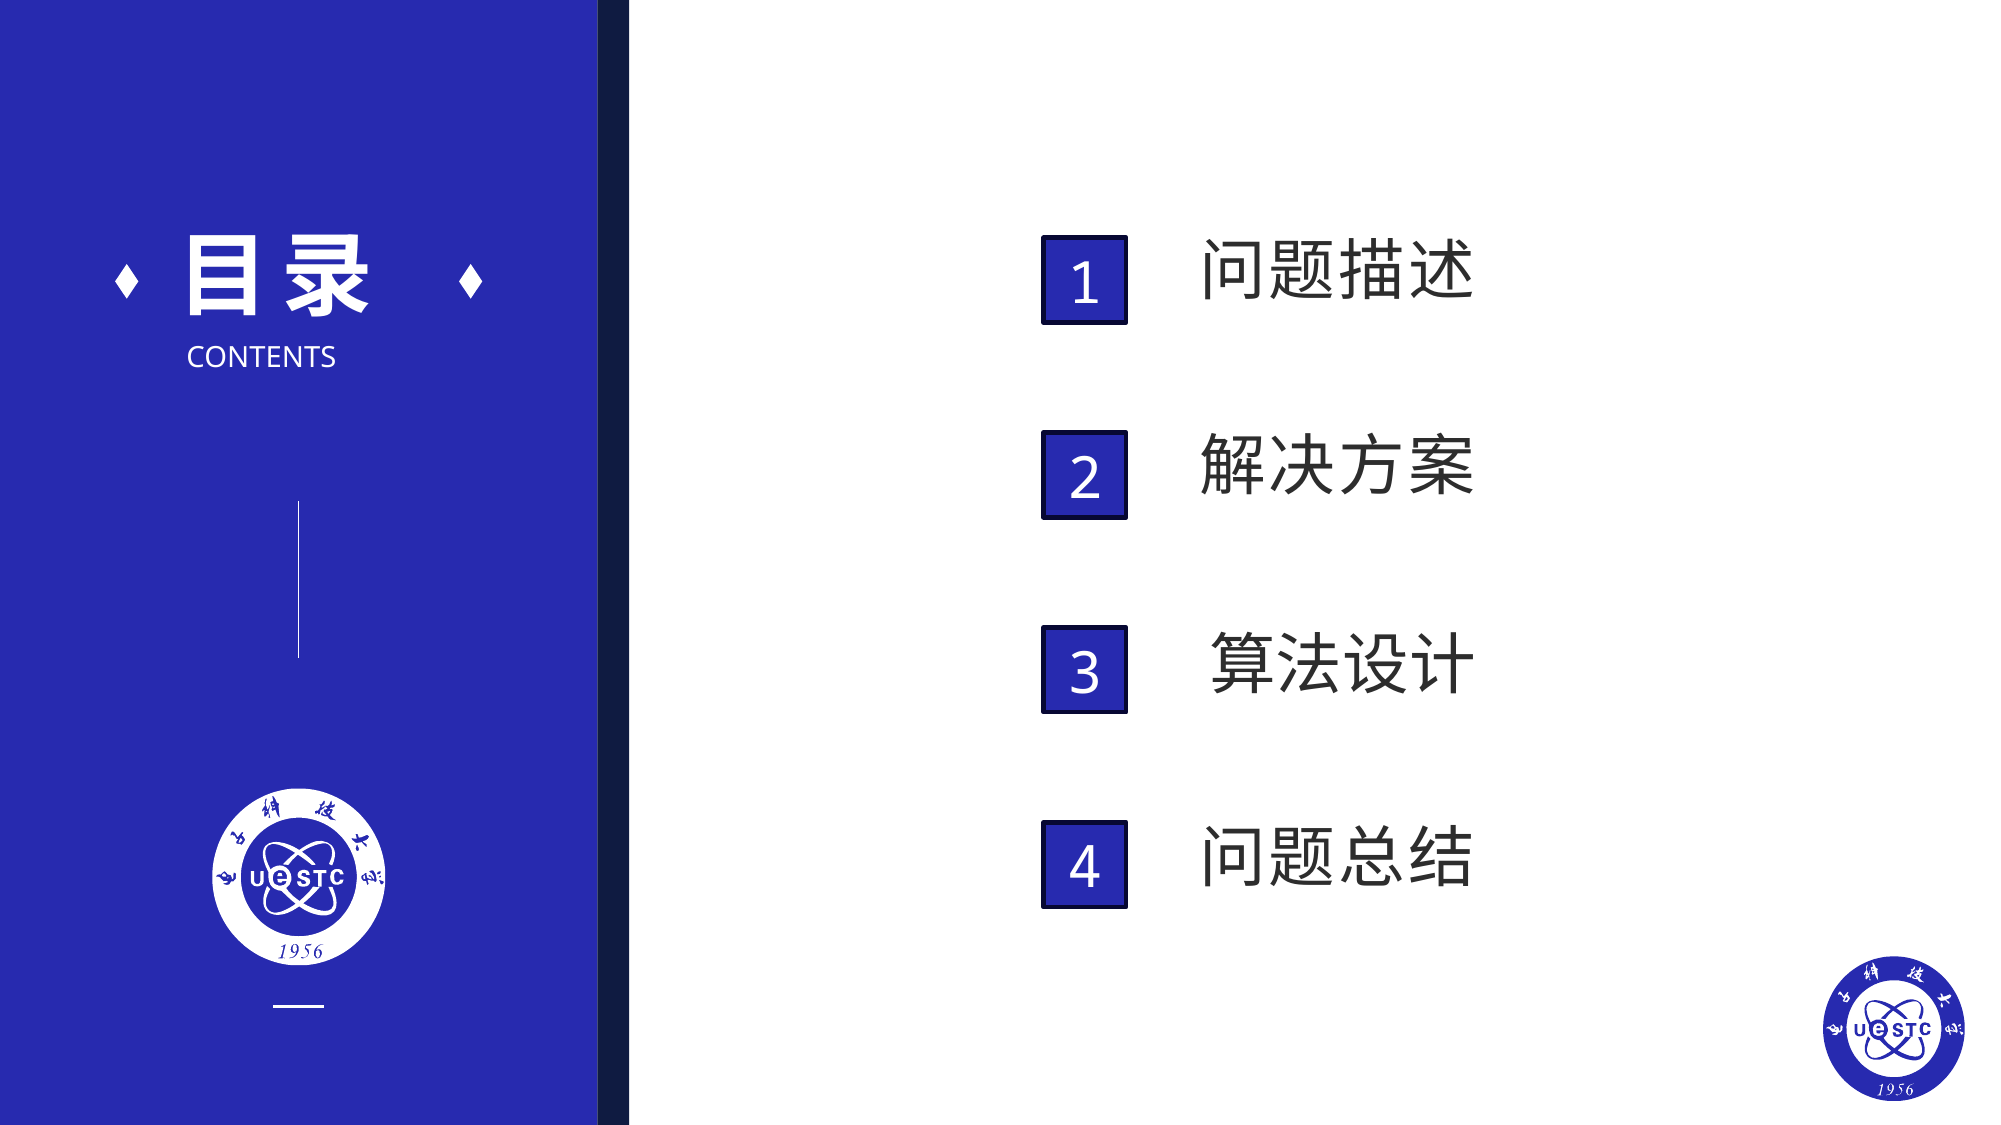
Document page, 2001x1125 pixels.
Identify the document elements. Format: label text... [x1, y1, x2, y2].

text_box 3 [1043, 627, 1127, 713]
text_box [0, 0, 596, 1125]
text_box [1823, 956, 1965, 1101]
text_box 4 [1043, 822, 1127, 907]
text_box 问题描述 [1184, 220, 1722, 316]
text_box 1 [1043, 237, 1127, 323]
text_box 问题总结 [1184, 807, 1501, 903]
text_box 2 [1043, 432, 1127, 518]
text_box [212, 788, 386, 1007]
text_box 算法设计 [1184, 614, 1501, 710]
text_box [115, 209, 483, 382]
text_box 解决方案 [1184, 415, 1501, 510]
text_box [596, 0, 630, 1125]
